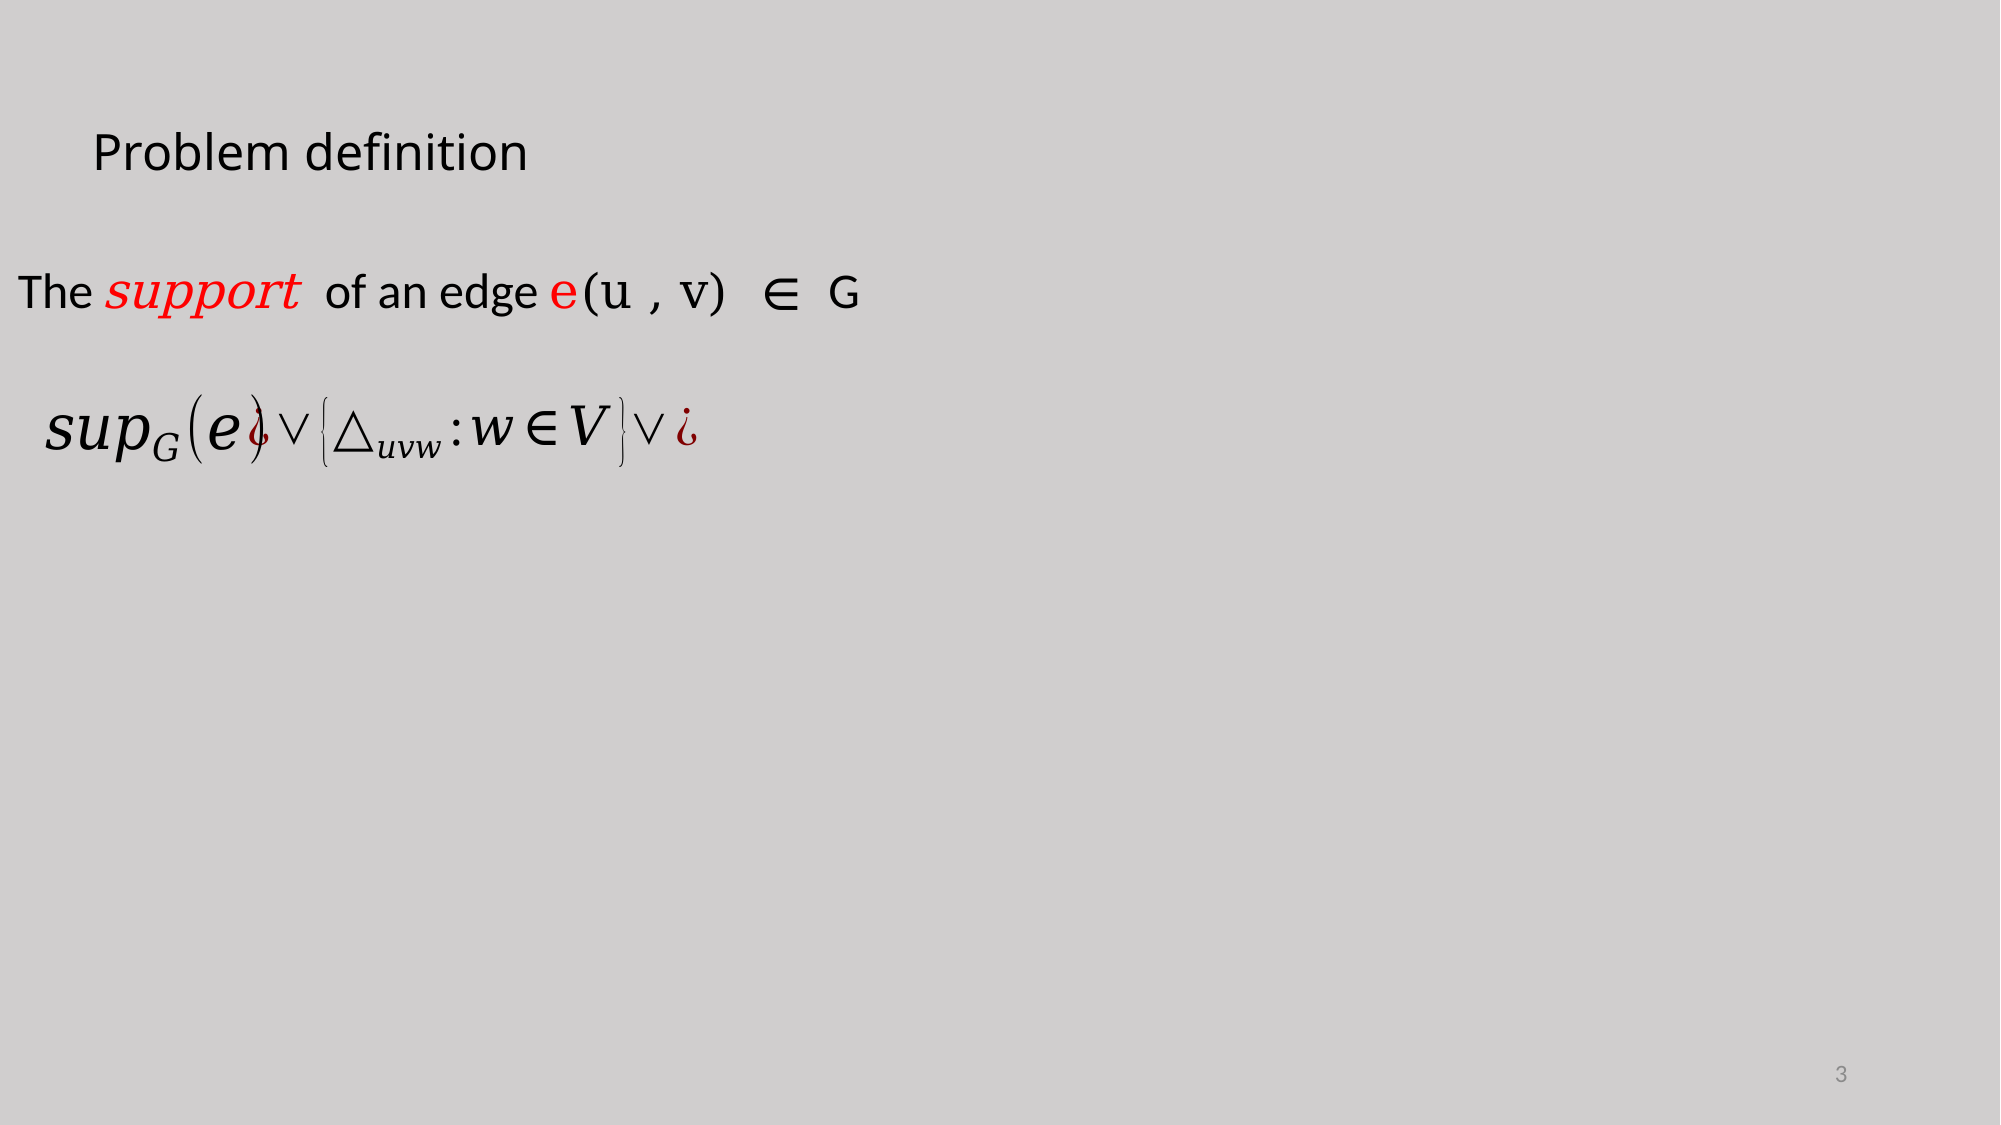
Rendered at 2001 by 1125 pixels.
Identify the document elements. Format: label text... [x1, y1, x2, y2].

text_box The support of an edge e(u , v) ∈ G [3, 251, 875, 326]
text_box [41, 389, 699, 472]
slide_number 3 [1412, 1042, 1863, 1103]
text_box Problem definition [77, 83, 545, 188]
